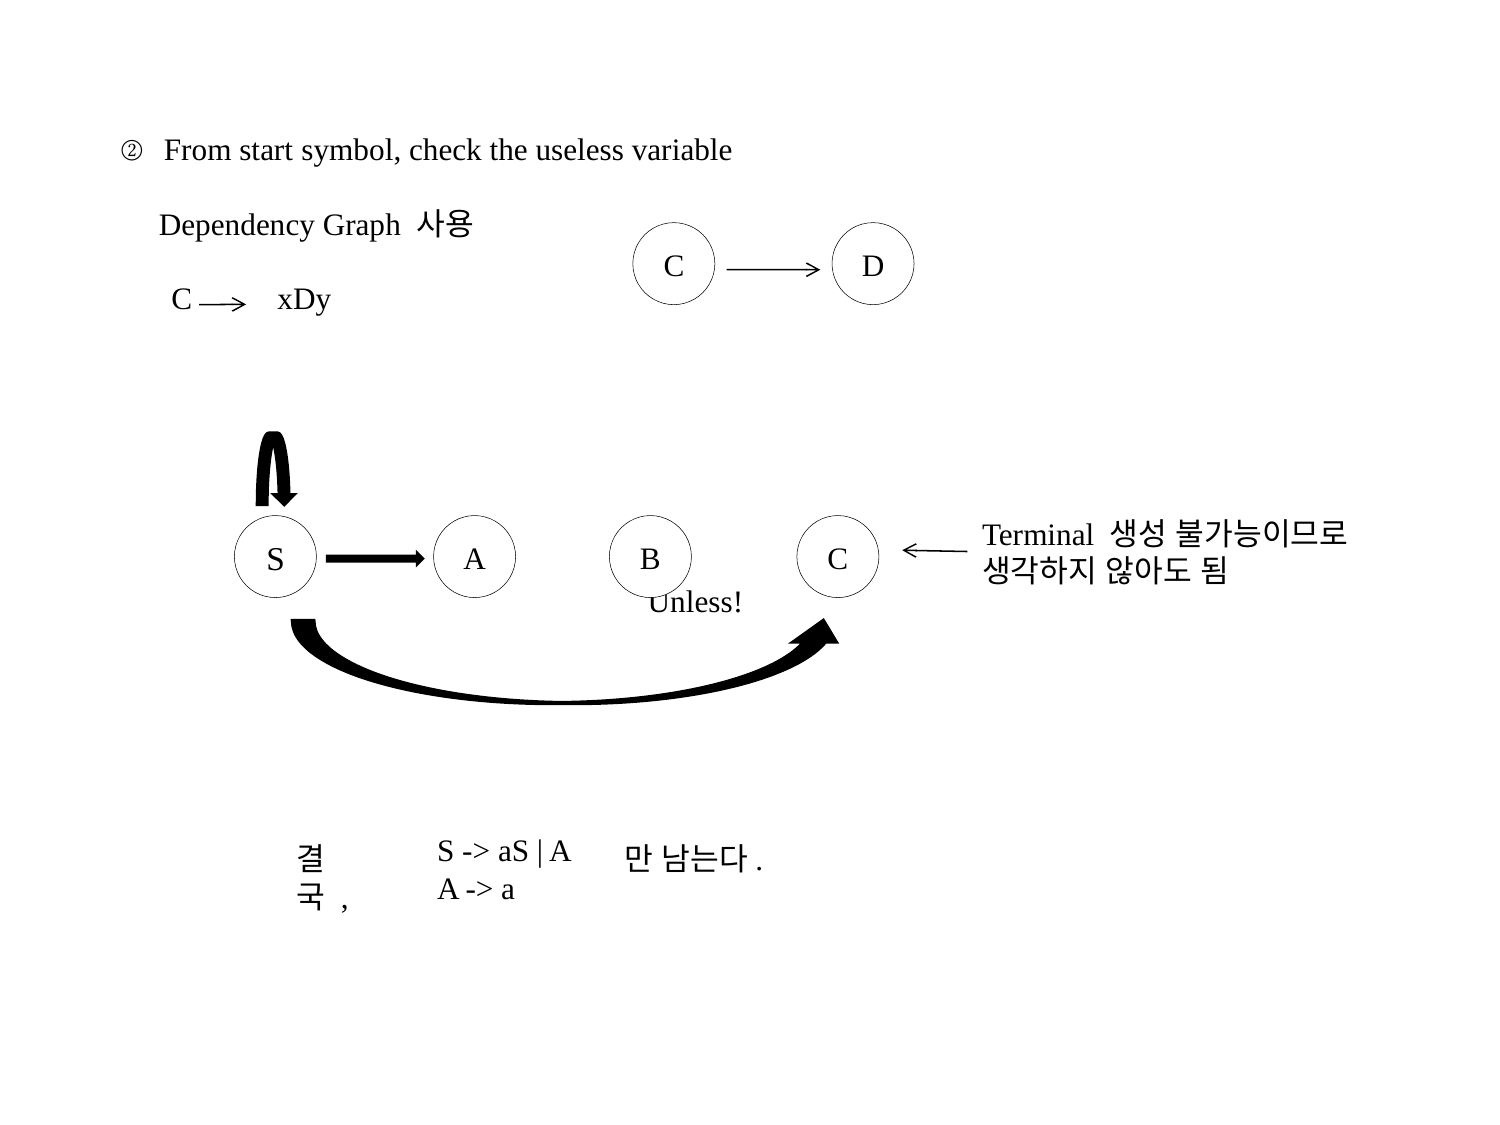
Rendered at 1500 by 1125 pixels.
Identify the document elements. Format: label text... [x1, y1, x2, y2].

text_box S -> aS | A A -> a [422, 823, 587, 913]
text_box Terminal 생성 불가능이므로 생각하지 않아도 됨 [967, 506, 1373, 597]
text_box 결국 , [281, 831, 387, 922]
text_box ② From start symbol, check the useless variable Dependency Graph 사용 C xDy [105, 93, 1383, 352]
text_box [234, 433, 880, 704]
text_box 만 남는다. [609, 831, 784, 885]
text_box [632, 222, 915, 305]
